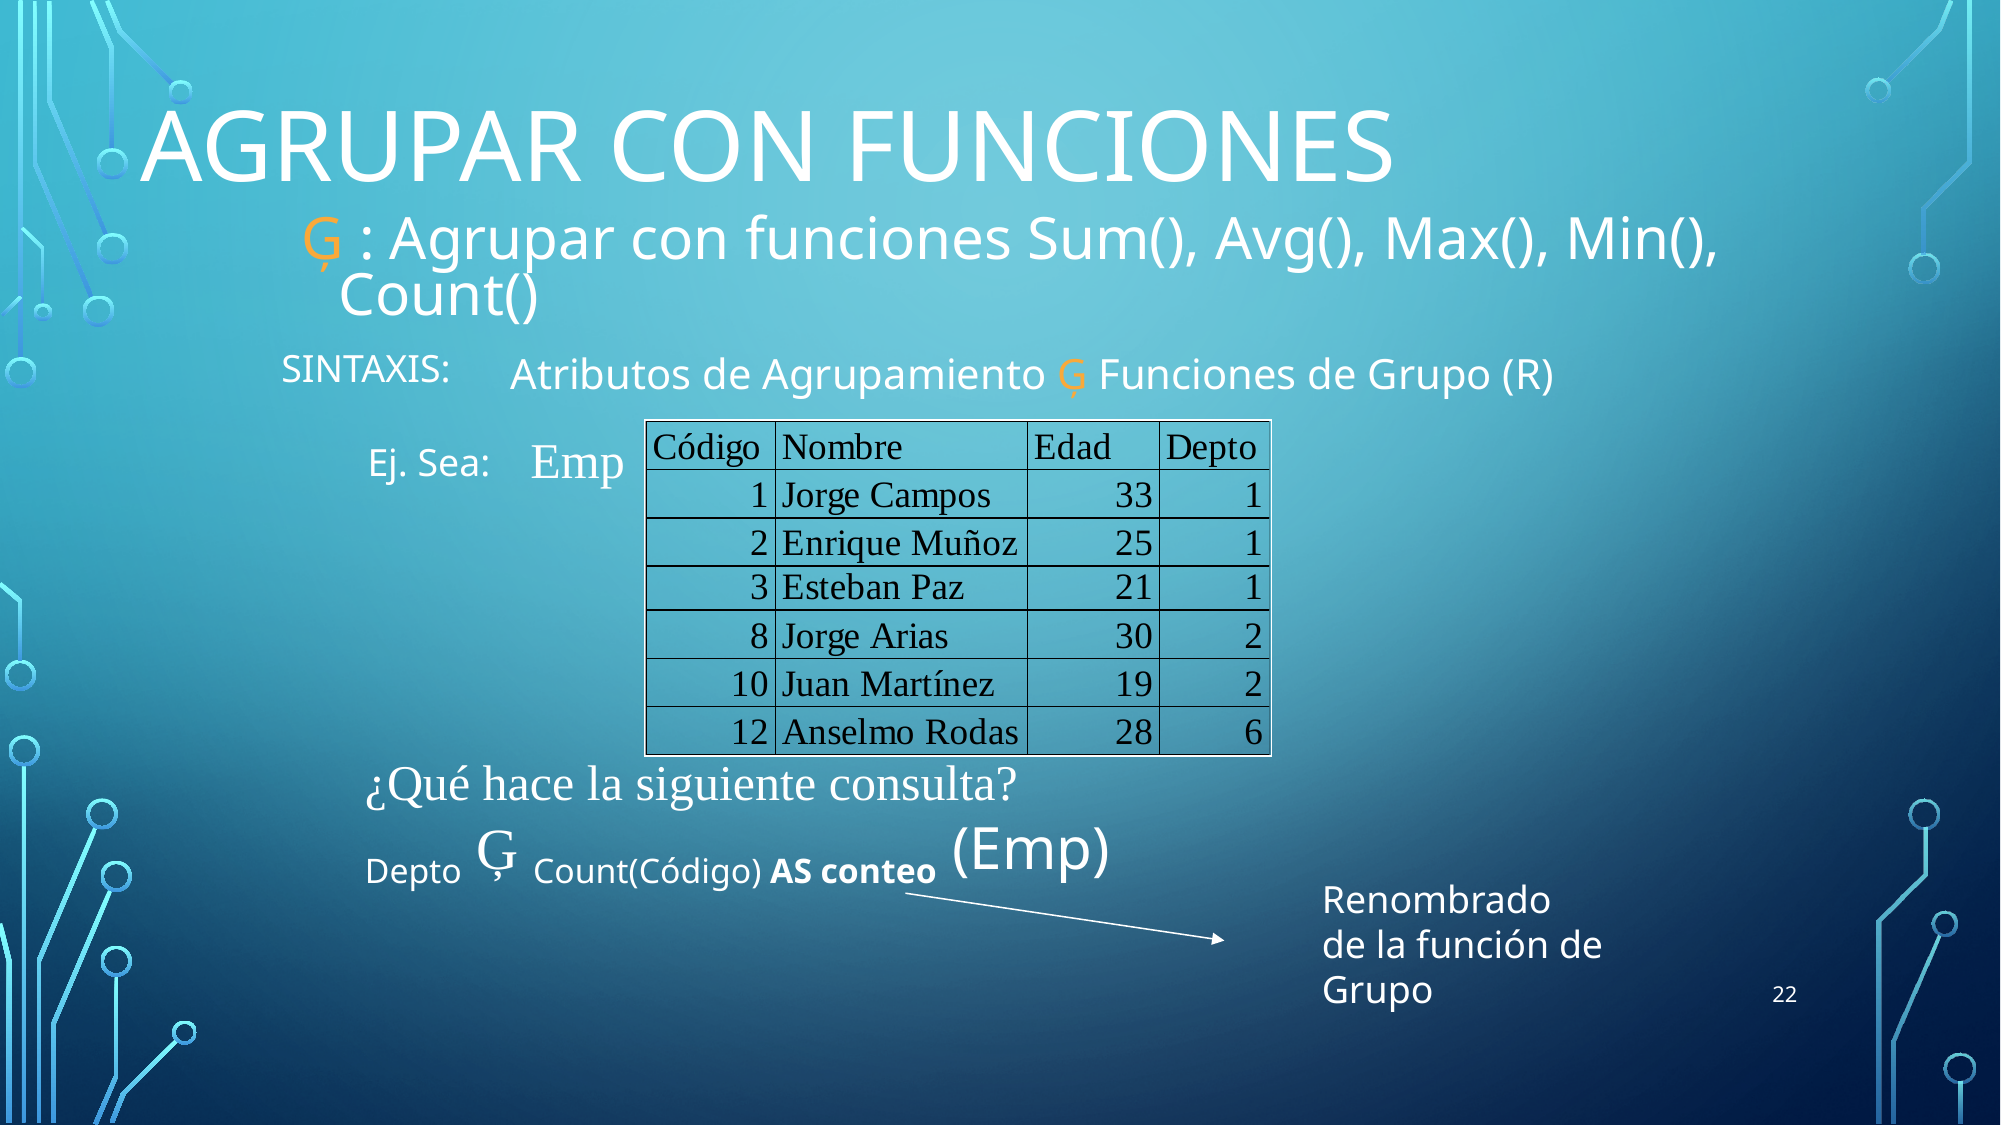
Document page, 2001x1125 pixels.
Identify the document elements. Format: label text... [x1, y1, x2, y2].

text_box Emp [515, 420, 640, 496]
list Ģ : Agrupar con funciones Sum(), Avg(), Max(), Min(), Count() [286, 206, 1813, 266]
title Agrupar con funciones [125, 50, 1876, 250]
slide_number 22 [1685, 965, 1813, 1025]
text_box Ej. Sea: [352, 431, 506, 492]
text_box SINTAXIS: [266, 337, 466, 398]
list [645, 420, 1271, 756]
text_box Atributos de Agrupamiento Ģ Funciones de Grupo (R) [495, 350, 1570, 405]
text_box Renombrado de la función de Grupo [1307, 868, 1629, 1019]
text_box ¿Qué hace la siguiente consulta? Depto Ģ Count(Código) AS conteo (Emp) [349, 743, 1390, 898]
text_box [905, 893, 1225, 945]
